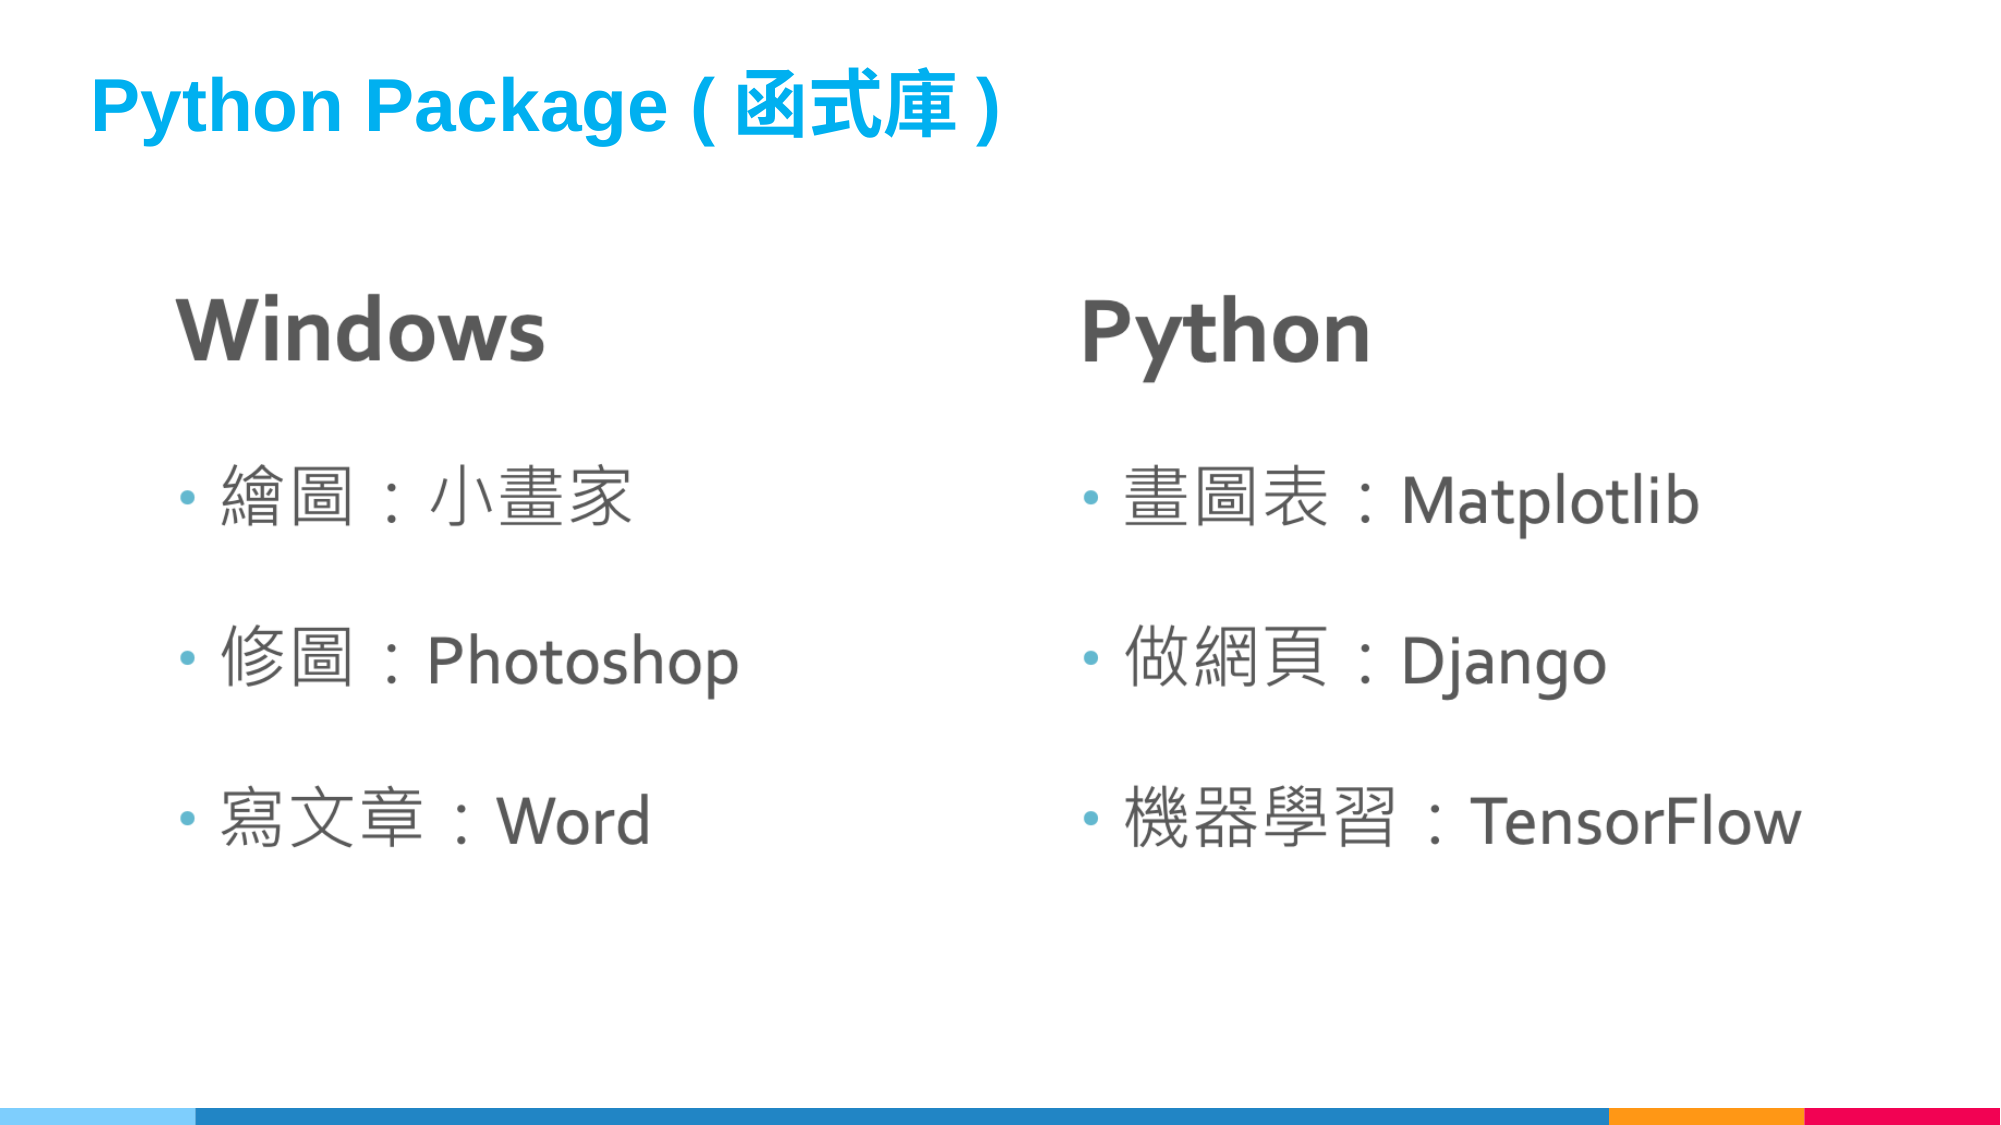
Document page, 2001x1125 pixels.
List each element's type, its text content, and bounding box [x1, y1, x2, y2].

title Python Package (函式庫) [75, 35, 1136, 162]
picture [115, 248, 1826, 905]
text_box [115, 183, 1965, 1125]
